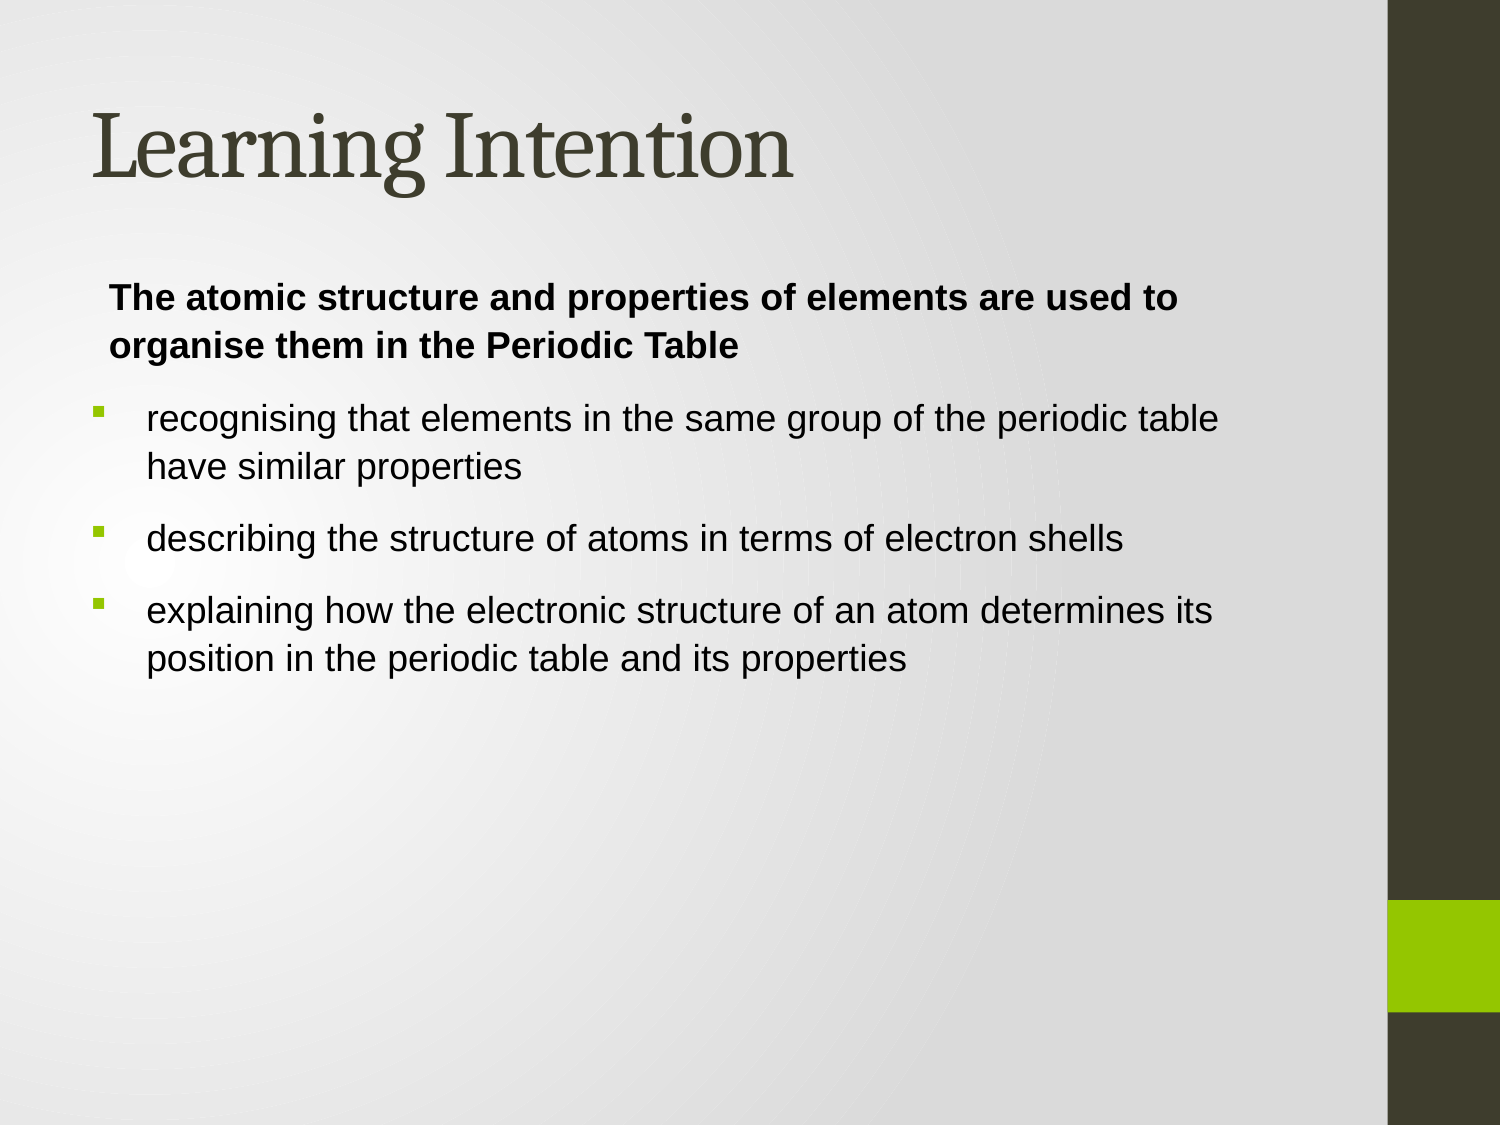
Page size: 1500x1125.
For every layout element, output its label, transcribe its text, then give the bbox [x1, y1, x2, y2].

title Learning Intention [75, 45, 1325, 233]
list The atomic structure and properties of elements are used to organise them in the Periodic Table recognising that elements in the same group of the periodic table have similar properties describing the structure of atoms in terms of electron shells explaining how the electronic structure of an atom determines its position in the periodic table and its properties [75, 262, 1325, 1050]
